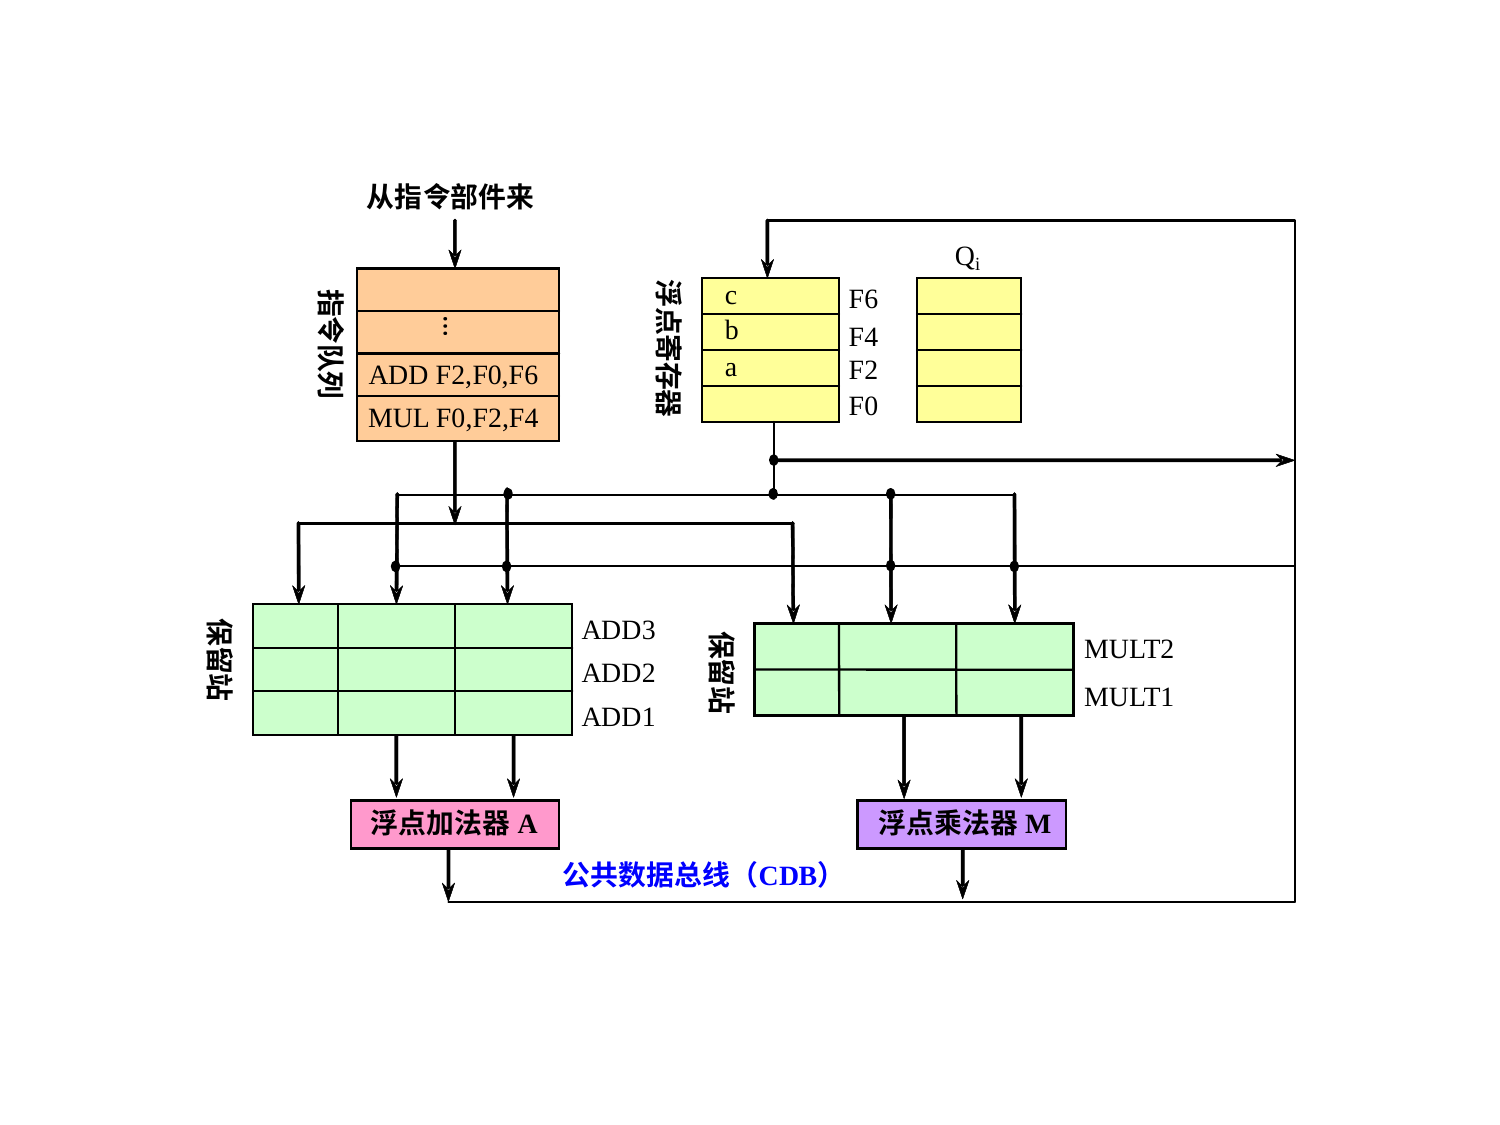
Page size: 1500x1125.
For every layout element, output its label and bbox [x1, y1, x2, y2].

list [194, 172, 1330, 913]
